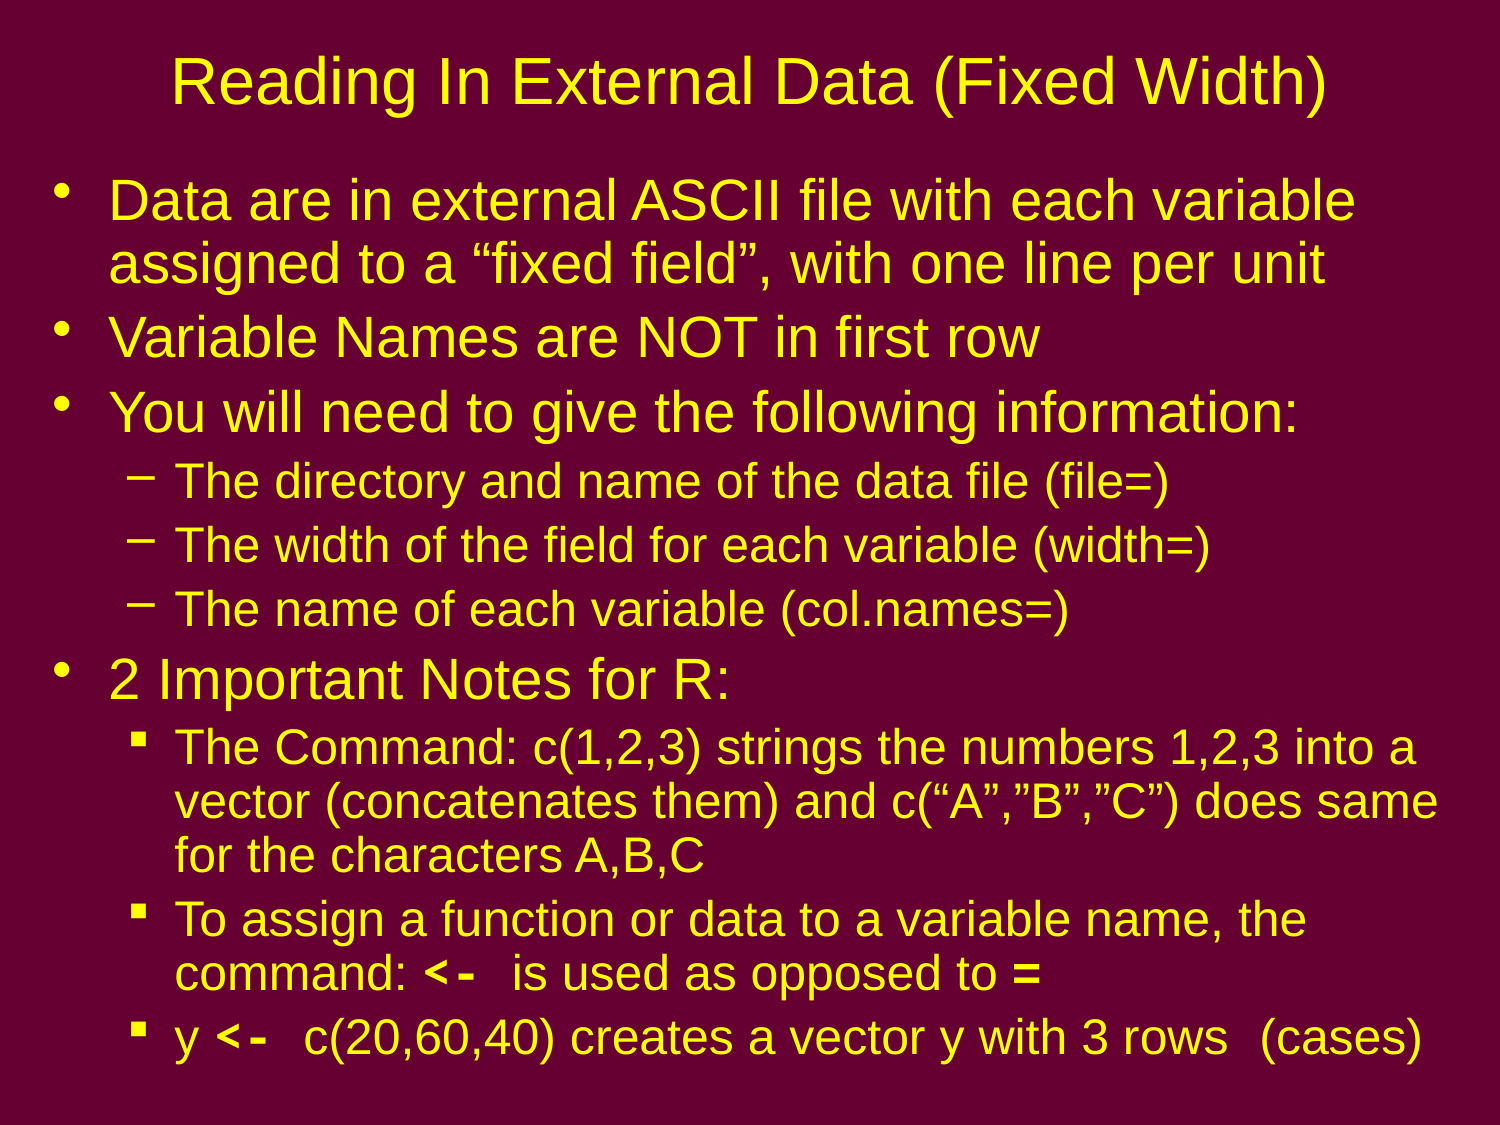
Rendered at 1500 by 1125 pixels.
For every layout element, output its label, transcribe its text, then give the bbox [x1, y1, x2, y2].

title Reading In External Data (Fixed Width) [75, 24, 1425, 130]
list Data are in external ASCII file with each variable assigned to a “fixed field”, with one line per unit Variable Names are NOT in first row You will need to give the following information: The directory and name of the data file (file=) The width of the field for each variable (width=) The name of each variable (col.names=) 2 Important Notes for R: The Command: c(1,2,3) strings the numbers 1,2,3 into a vector (concatenates them) and c(“A”,”B”,”C”) does same for the characters A,B,C To assign a function or data to a variable name, the command: <- is used as opposed to = y <- c(20,60,40) creates a vector y with 3 rows (cases) [37, 162, 1475, 1100]
